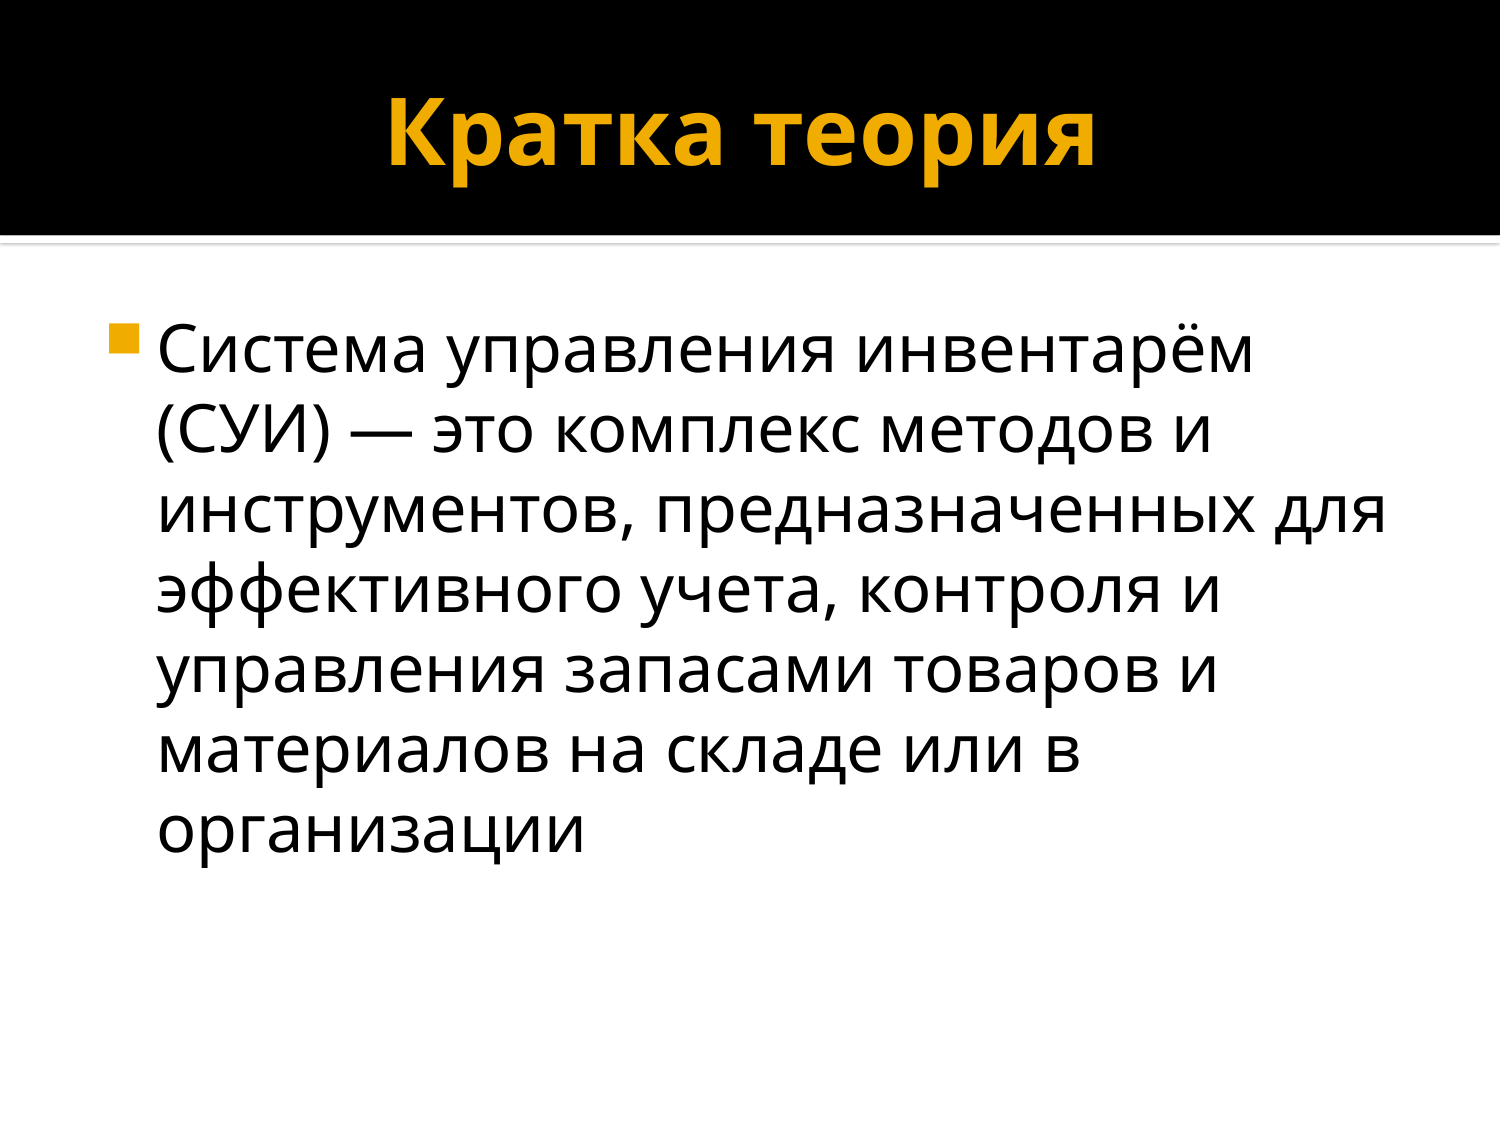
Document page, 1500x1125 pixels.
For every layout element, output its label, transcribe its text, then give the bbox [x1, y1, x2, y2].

list Система управления инвентарём (СУИ) — это комплекс методов и инструментов, предназначенных для эффективного учета, контроля и управления запасами товаров и материалов на складе или в организации [75, 291, 1425, 1050]
title Кратка теория [75, 25, 1425, 231]
